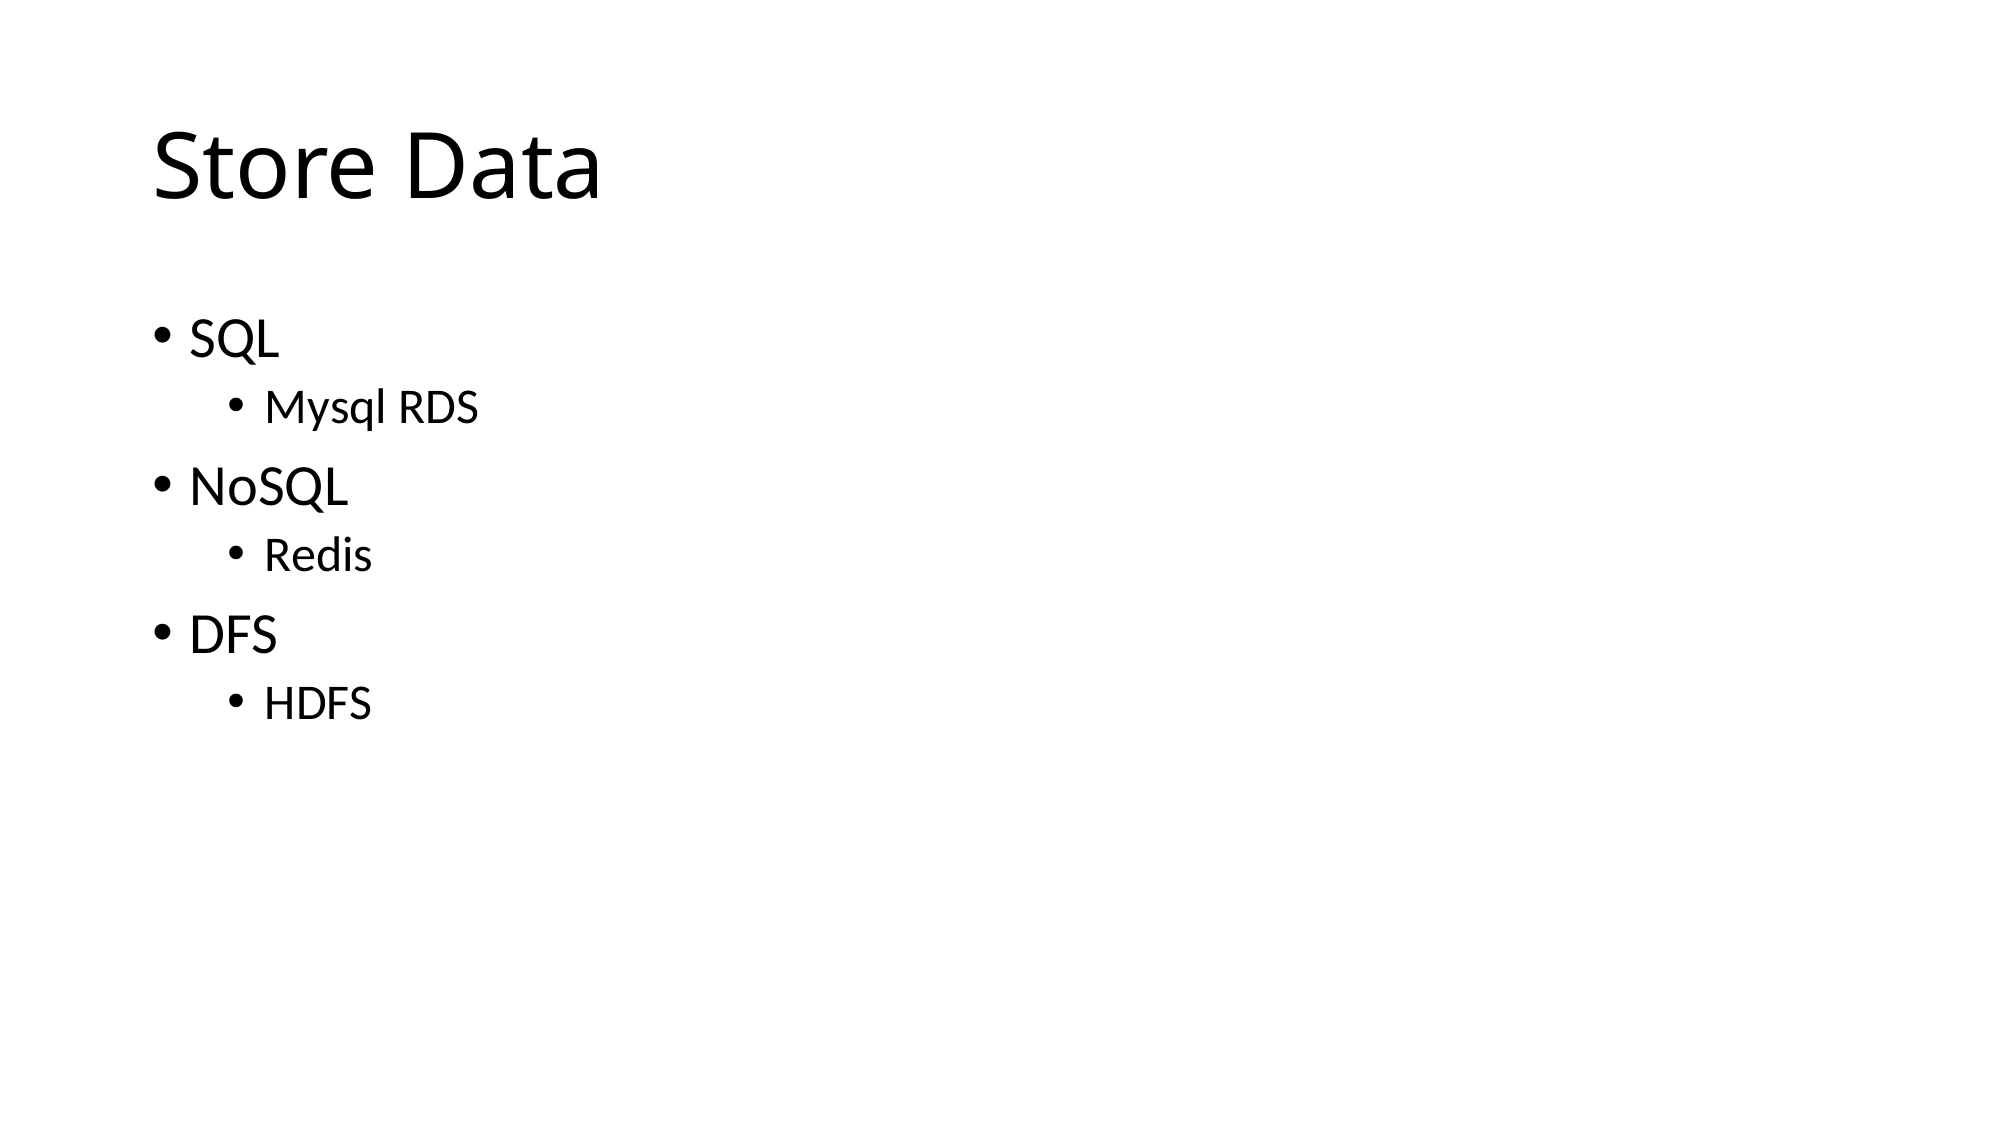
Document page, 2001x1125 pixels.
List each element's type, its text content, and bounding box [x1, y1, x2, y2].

list SQL Mysql RDS NoSQL Redis DFS HDFS [137, 299, 1863, 1014]
title Store Data [137, 59, 1863, 278]
